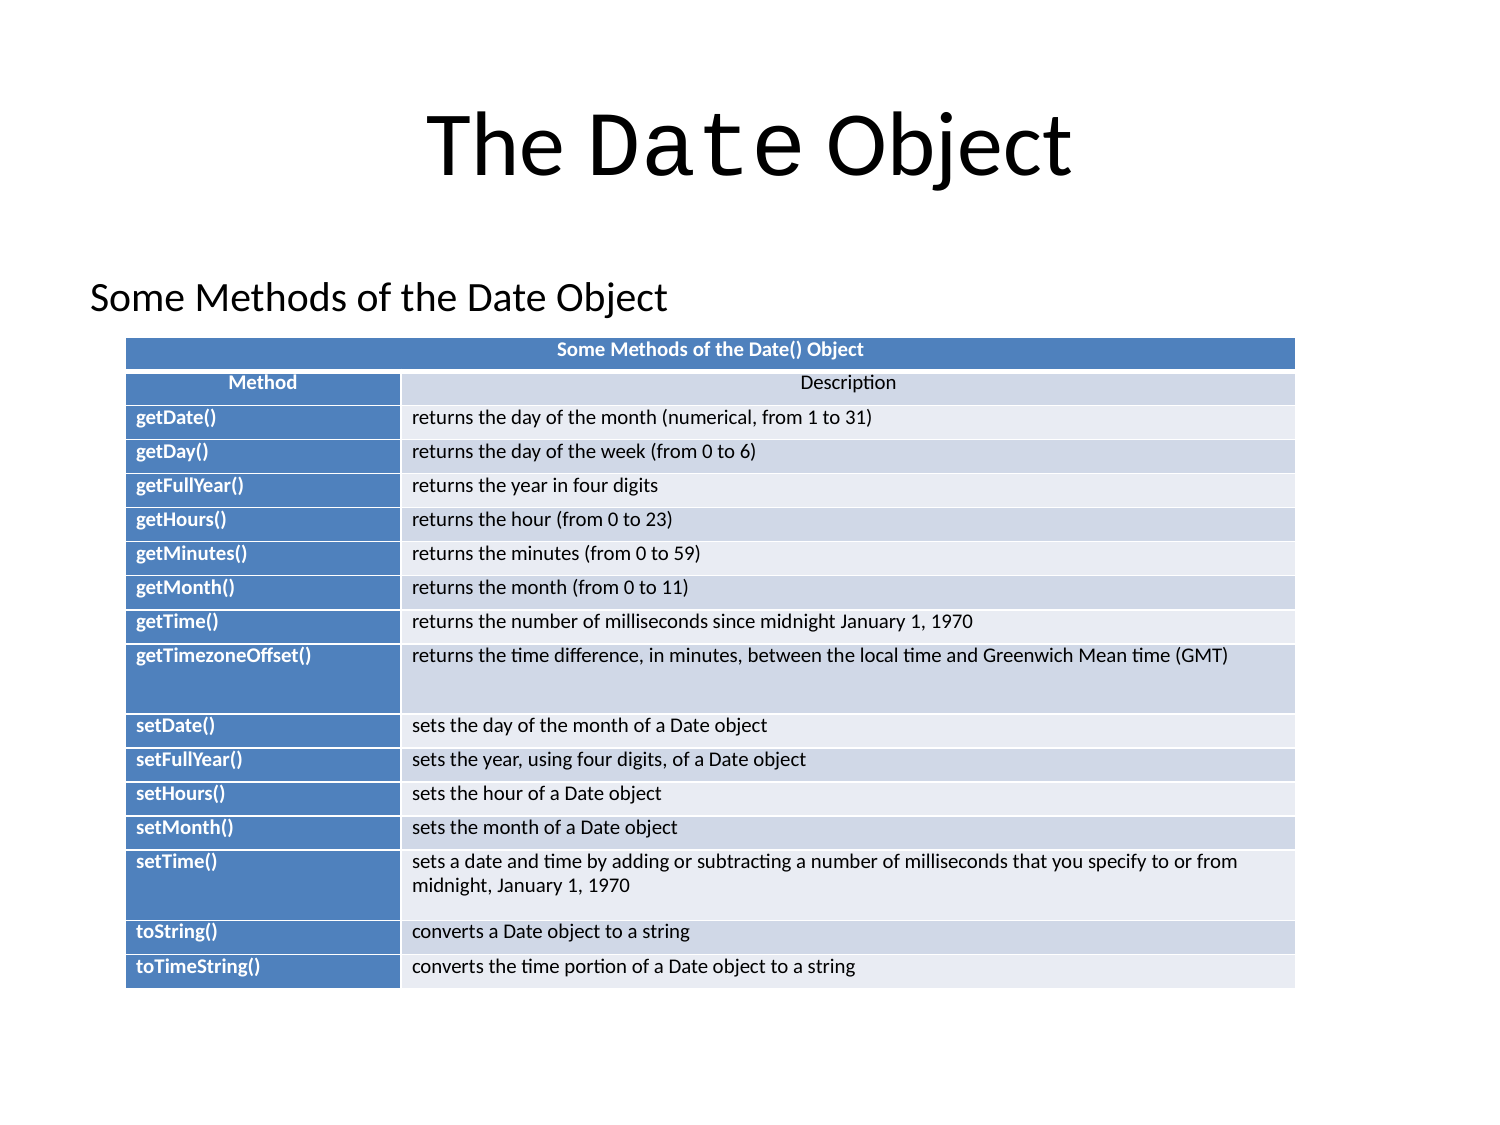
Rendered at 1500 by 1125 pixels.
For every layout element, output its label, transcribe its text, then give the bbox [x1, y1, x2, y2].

table_cell setHours() [126, 783, 400, 815]
table_cell sets the hour of a Date object [402, 783, 1295, 815]
table_cell returns the day of the month (numerical, from 1 to 31) [402, 406, 1295, 439]
table_cell converts the time portion of a Date object to a string [402, 955, 1295, 988]
table_cell sets the month of a Date object [402, 817, 1295, 849]
table_cell returns the year in four digits [402, 474, 1295, 507]
table_cell getTime() [126, 611, 400, 643]
table_header Some Methods of the Date() Object [126, 338, 1295, 369]
table_cell returns the month (from 0 to 11) [402, 576, 1295, 609]
table_cell Description [402, 374, 1295, 405]
list Some Methods of the Date Object [75, 262, 1425, 1005]
table_cell getHours() [126, 508, 400, 541]
table_cell setFullYear() [126, 749, 400, 781]
table_cell Method [126, 374, 400, 405]
table_cell returns the day of the week (from 0 to 6) [402, 440, 1295, 473]
table_cell getDay() [126, 440, 400, 473]
table_cell returns the hour (from 0 to 23) [402, 508, 1295, 541]
table_cell returns the number of milliseconds since midnight January 1, 1970 [402, 611, 1295, 643]
table_cell getMinutes() [126, 542, 400, 575]
title The Date Object [75, 45, 1425, 233]
table_cell returns the minutes (from 0 to 59) [402, 542, 1295, 575]
table_cell getFullYear() [126, 474, 400, 507]
table_cell toString() [126, 921, 400, 954]
table_cell sets the year, using four digits, of a Date object [402, 749, 1295, 781]
table_cell setTime() [126, 851, 400, 920]
table_cell setDate() [126, 715, 400, 747]
table_cell getDate() [126, 406, 400, 439]
table_cell sets a date and time by adding or subtracting a number of milliseconds that you specify to or from midnight, January 1, 1970 [402, 851, 1295, 920]
table_cell converts a Date object to a string [402, 921, 1295, 954]
table_cell toTimeString() [126, 955, 400, 988]
table_cell getTimezoneOffset() [126, 645, 400, 713]
table_cell getMonth() [126, 576, 400, 609]
table_cell setMonth() [126, 817, 400, 849]
table_cell sets the day of the month of a Date object [402, 715, 1295, 747]
table_cell returns the time difference, in minutes, between the local time and Greenwich Mean time (GMT) [402, 645, 1295, 713]
